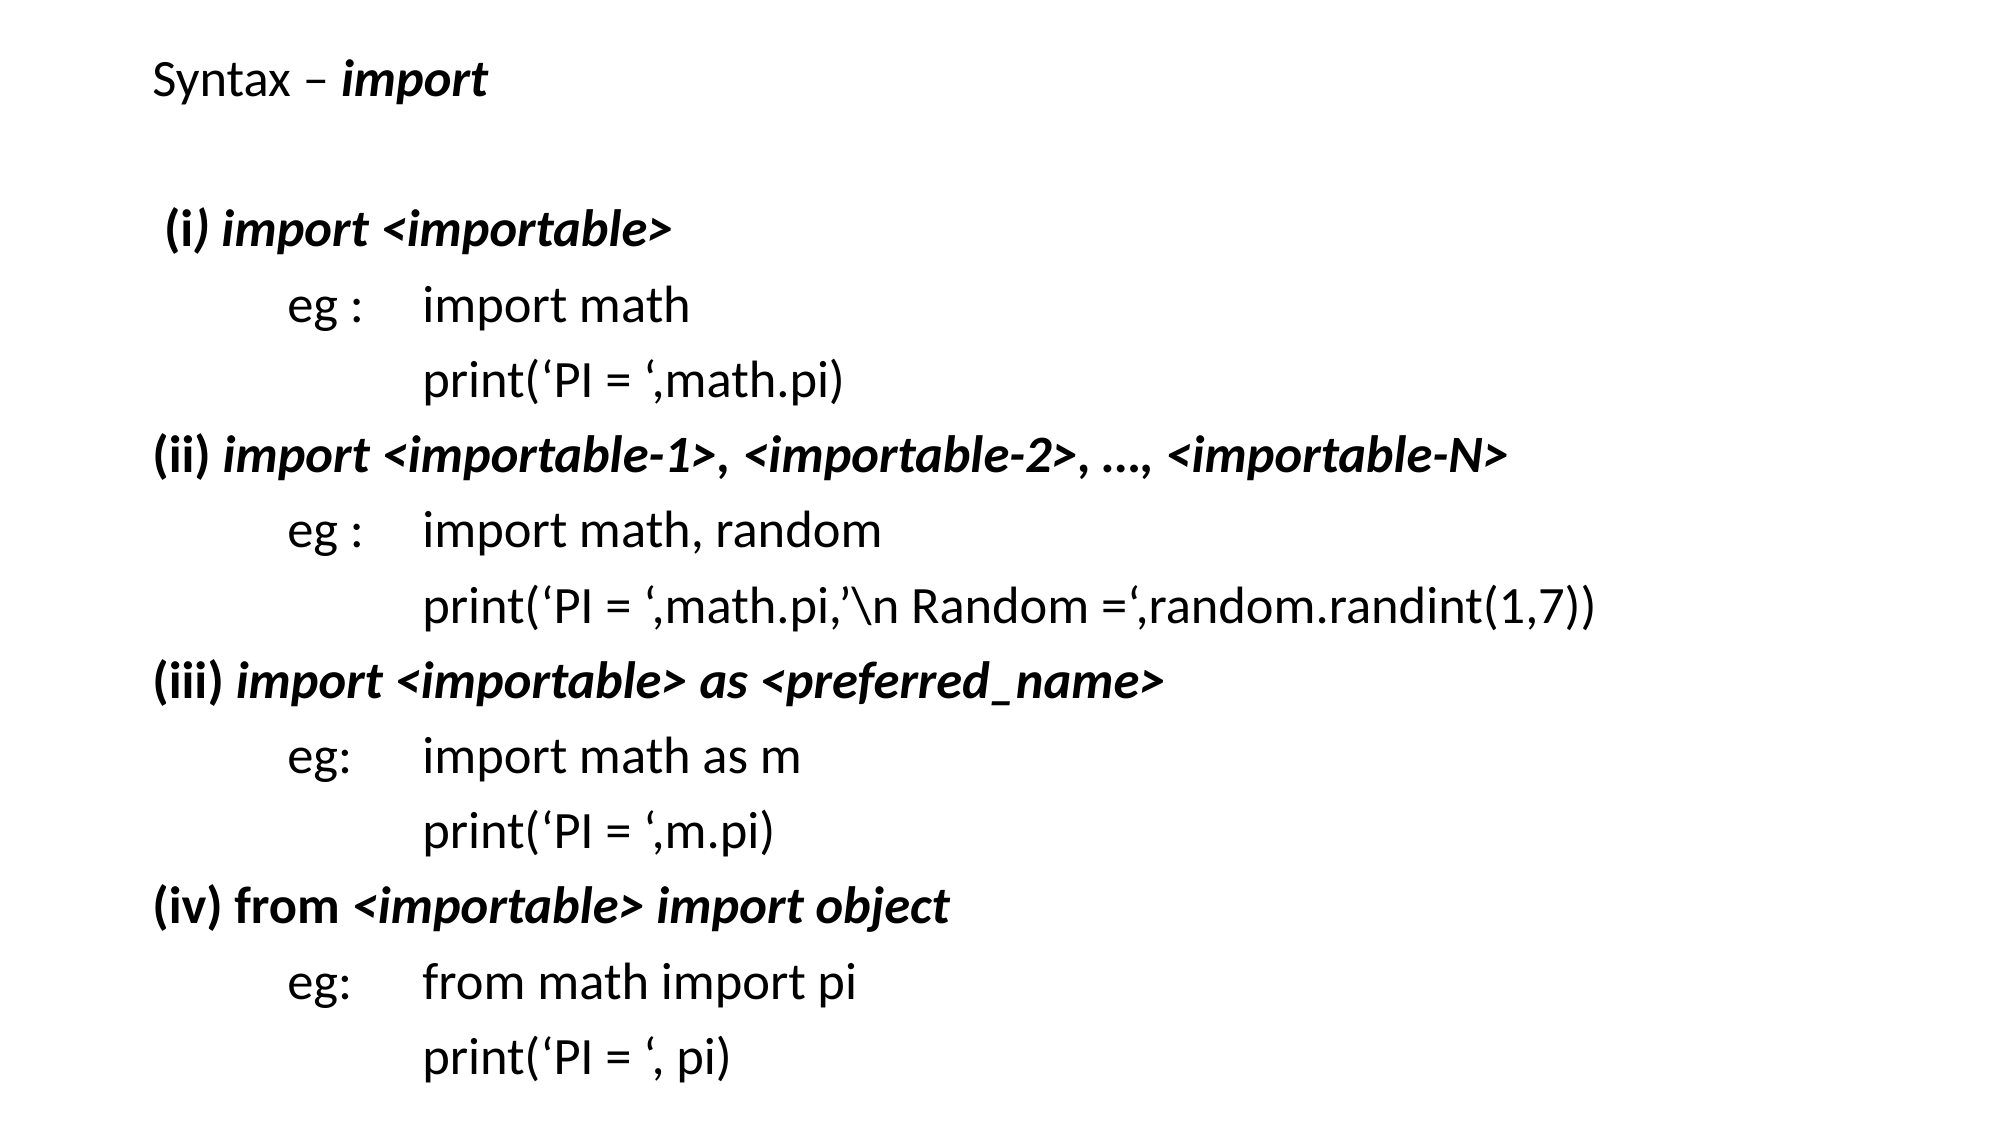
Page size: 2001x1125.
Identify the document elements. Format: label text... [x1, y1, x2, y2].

list Syntax – import (i) import <importable> eg : import math print(‘PI = ‘,math.pi) (ii) import <importable-1>, <importable-2>, …, <importable-N> eg : import math, random print(‘PI = ‘,math.pi,’\n Random =‘,random.randint(1,7)) (iii) import <importable> as <preferred_name> eg: import math as m print(‘PI = ‘,m.pi) (iv) from <importable> import object eg: from math import pi print(‘PI = ‘, pi) [137, 43, 1863, 1100]
